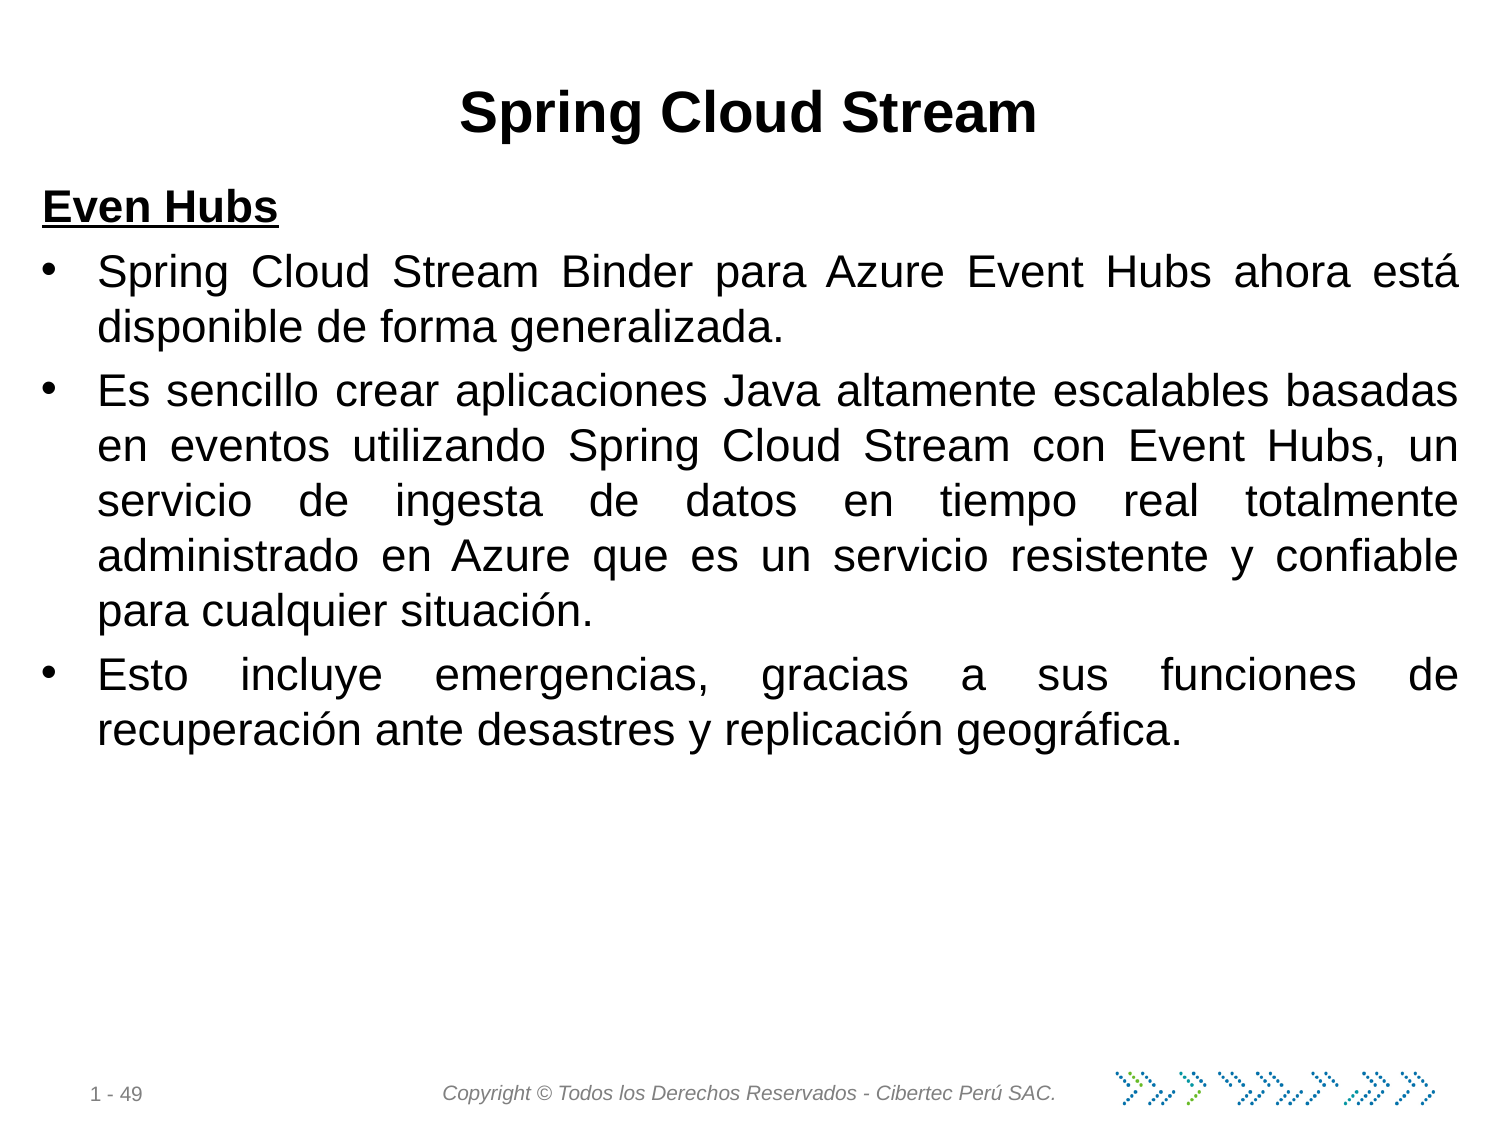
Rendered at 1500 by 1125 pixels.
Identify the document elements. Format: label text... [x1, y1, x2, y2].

picture [1107, 1071, 1445, 1108]
title Spring Cloud Stream [99, 72, 1399, 175]
list Even Hubs Spring Cloud Stream Binder para Azure Event Hubs ahora está disponible de forma generalizada. Es sencillo crear aplicaciones Java altamente escalables basadas en eventos utilizando Spring Cloud Stream con Event Hubs, un servicio de ingesta de datos en tiempo real totalmente administrado en Azure que es un servicio resistente y confiable para cualquier situación. Esto incluye emergencias, gracias a sus funciones de recuperación ante desastres y replicación geográfica. [37, 175, 1463, 768]
